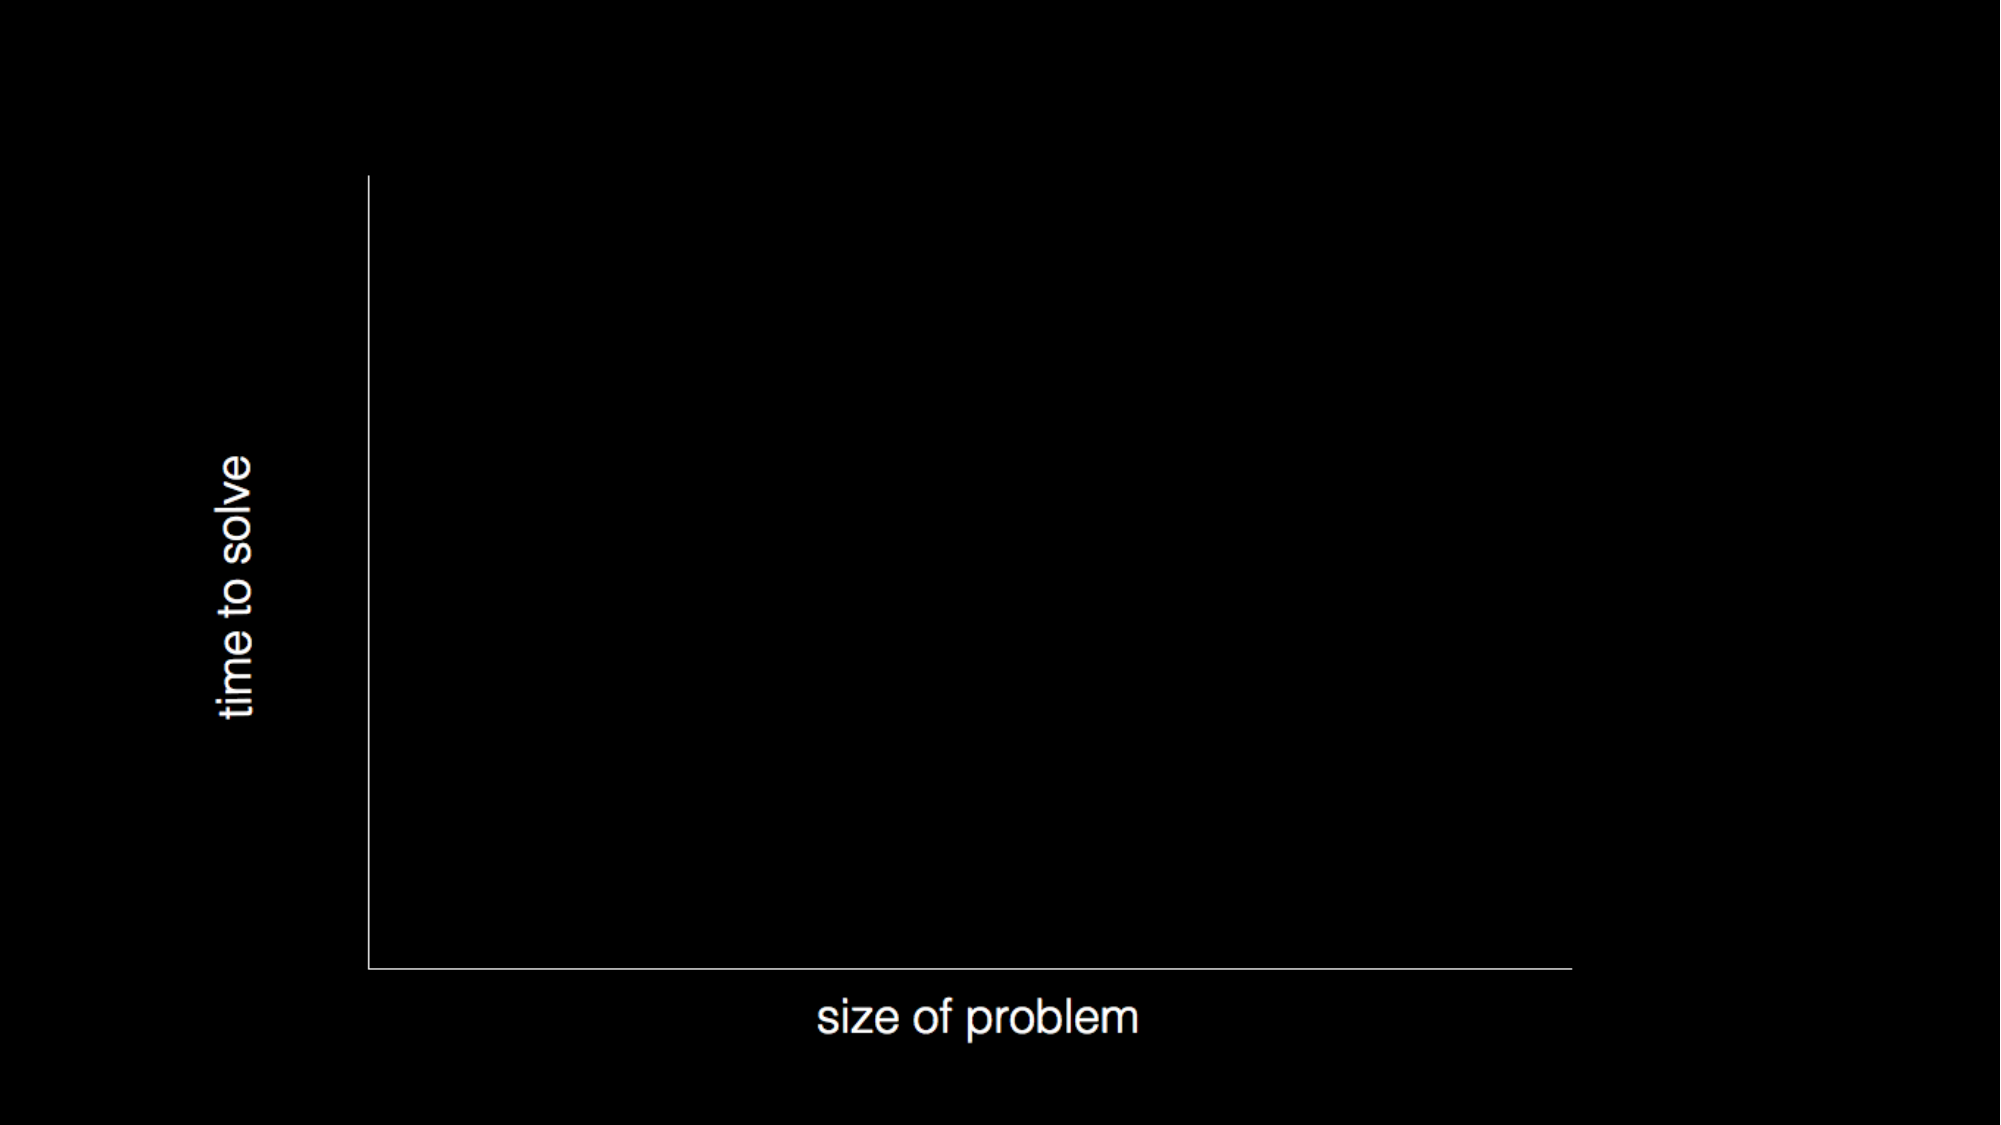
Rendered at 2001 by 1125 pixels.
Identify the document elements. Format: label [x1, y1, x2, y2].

picture [33, 33, 1915, 1092]
